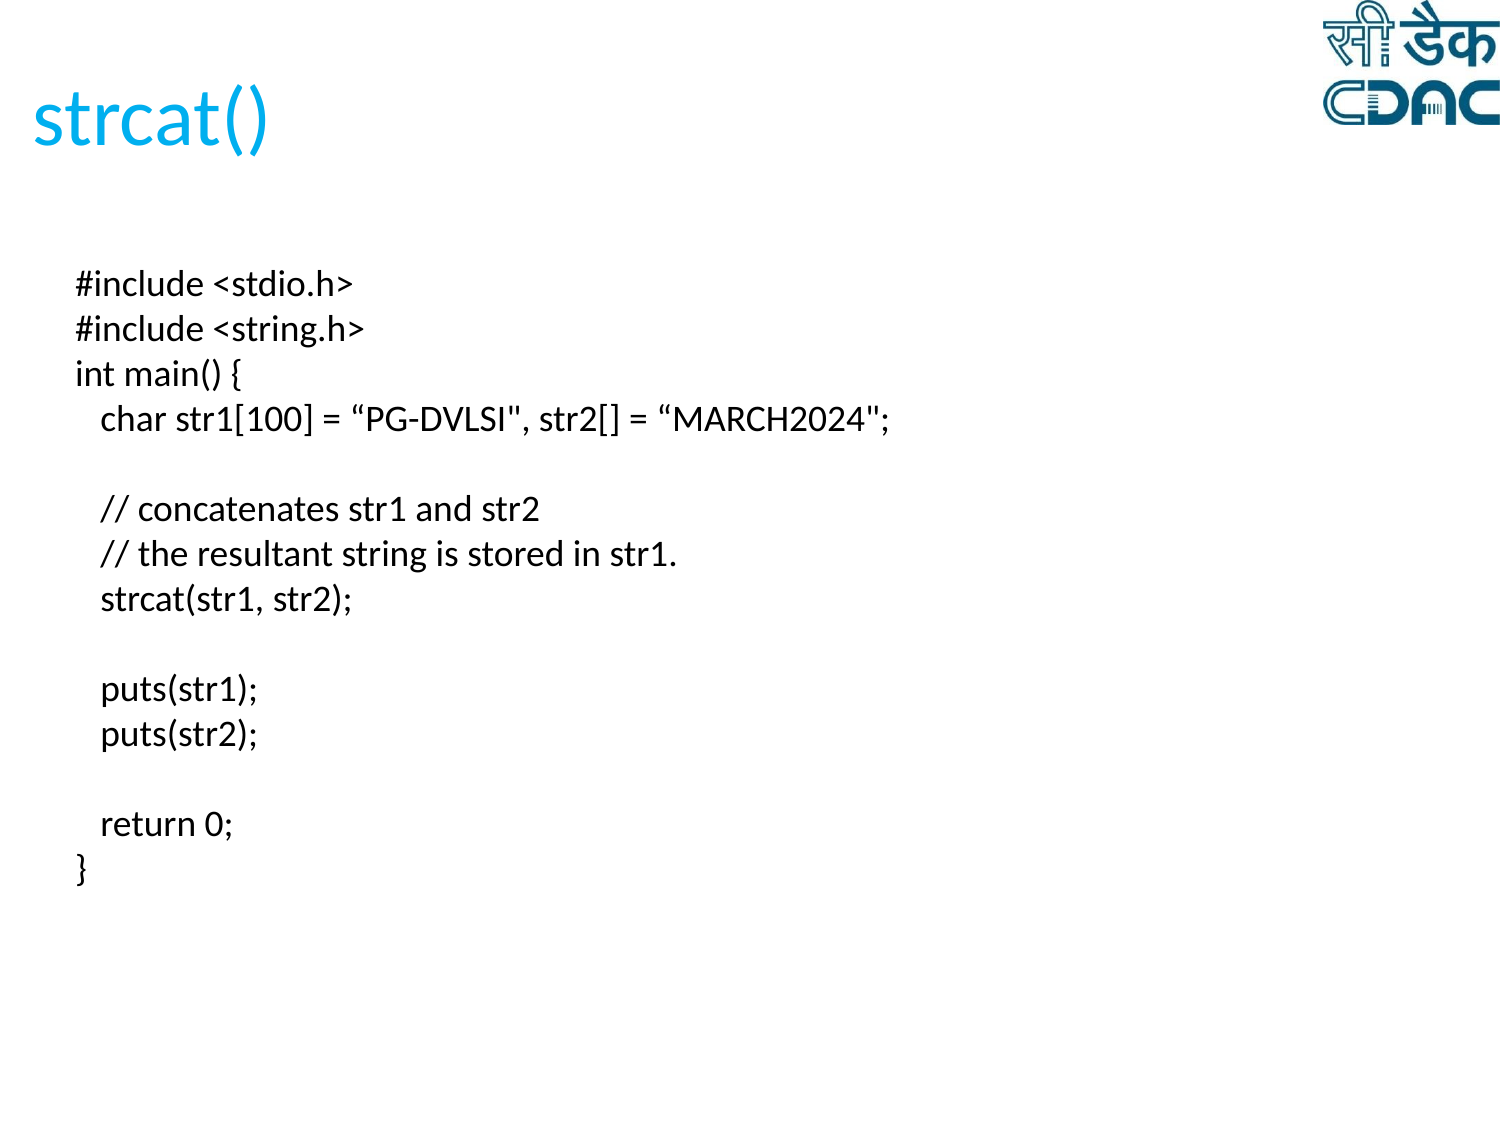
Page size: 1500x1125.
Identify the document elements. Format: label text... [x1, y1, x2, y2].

picture [1474, 41, 1489, 62]
list #include <stdio.h> #include <string.h> int main() { char str1[100] = “PG-DVLSI", str2[] = “MARCH2024"; // concatenates str1 and str2 // the resultant string is stored in str1. strcat(str1, str2); puts(str1); puts(str2); return 0; } [75, 258, 1425, 895]
title strcat() [32, 62, 1500, 167]
picture [1475, 25, 1500, 62]
picture [1323, 0, 1500, 62]
picture [1423, 26, 1469, 62]
